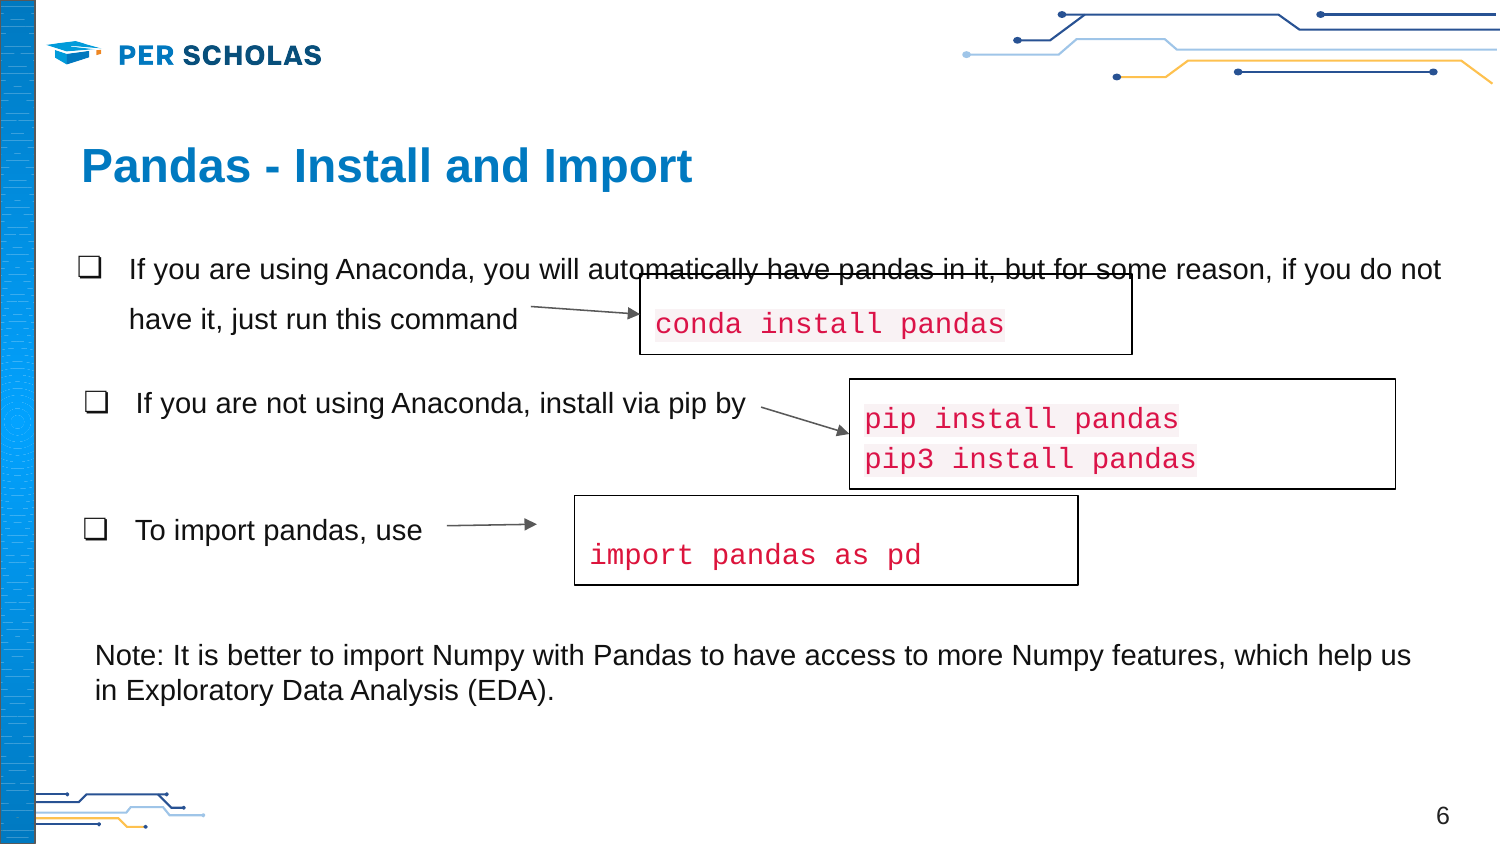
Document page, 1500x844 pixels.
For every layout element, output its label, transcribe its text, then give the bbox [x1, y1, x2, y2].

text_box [760, 406, 850, 433]
text_box pip install pandas pip3 install pandas [849, 378, 1396, 490]
text_box If you are not using Anaconda, install via pip by [45, 369, 1457, 435]
text_box If you are using Anaconda, you will automatically have pandas in it, but for some reason, if you do not have it, just run this command [38, 219, 1487, 351]
text_box Note: It is better to import Numpy with Pandas to have access to more Numpy features, which help us in Exploratory Data Analysis (EDA). [79, 621, 1446, 721]
text_box conda install pandas [640, 274, 1133, 355]
text_box To import pandas, use [44, 491, 537, 562]
title Pandas - Install and Import [69, 119, 1402, 207]
slide_number ‹#› [1395, 768, 1491, 836]
picture [36, 17, 339, 83]
text_box import pandas as pd [574, 495, 1079, 586]
